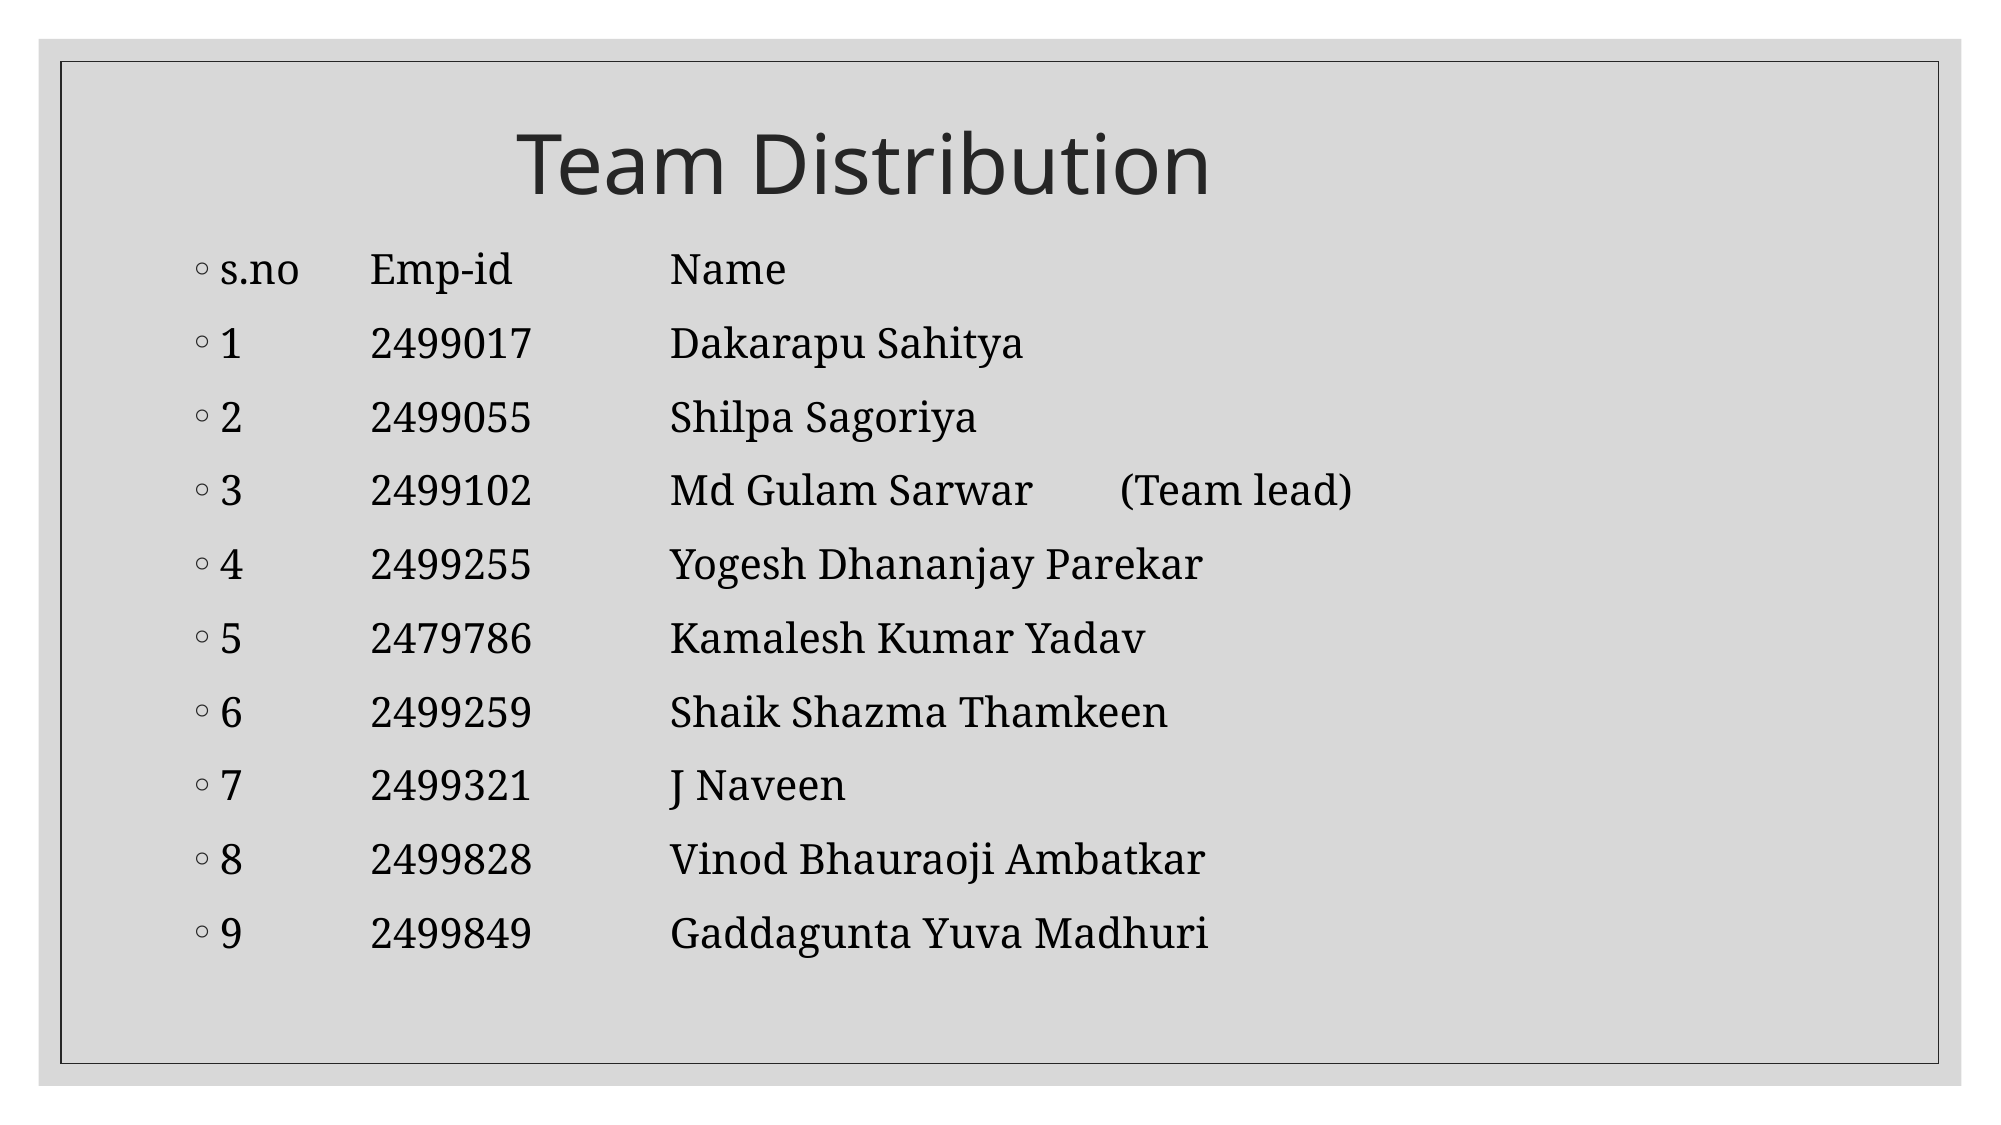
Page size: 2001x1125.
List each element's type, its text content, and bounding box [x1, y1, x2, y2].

list s.no Emp-id Name 1 2499017 Dakarapu Sahitya 2 2499055 Shilpa Sagoriya 3 2499102 Md Gulam Sarwar (Team lead) 4 2499255 Yogesh Dhananjay Parekar 5 2479786 Kamalesh Kumar Yadav 6 2499259 Shaik Shazma Thamkeen 7 2499321 J Naveen 8 2499828 Vinod Bhauraoji Ambatkar 9 2499849 Gaddagunta Yuva Madhuri [174, 230, 1825, 1052]
title Team Distribution [174, 105, 1825, 230]
